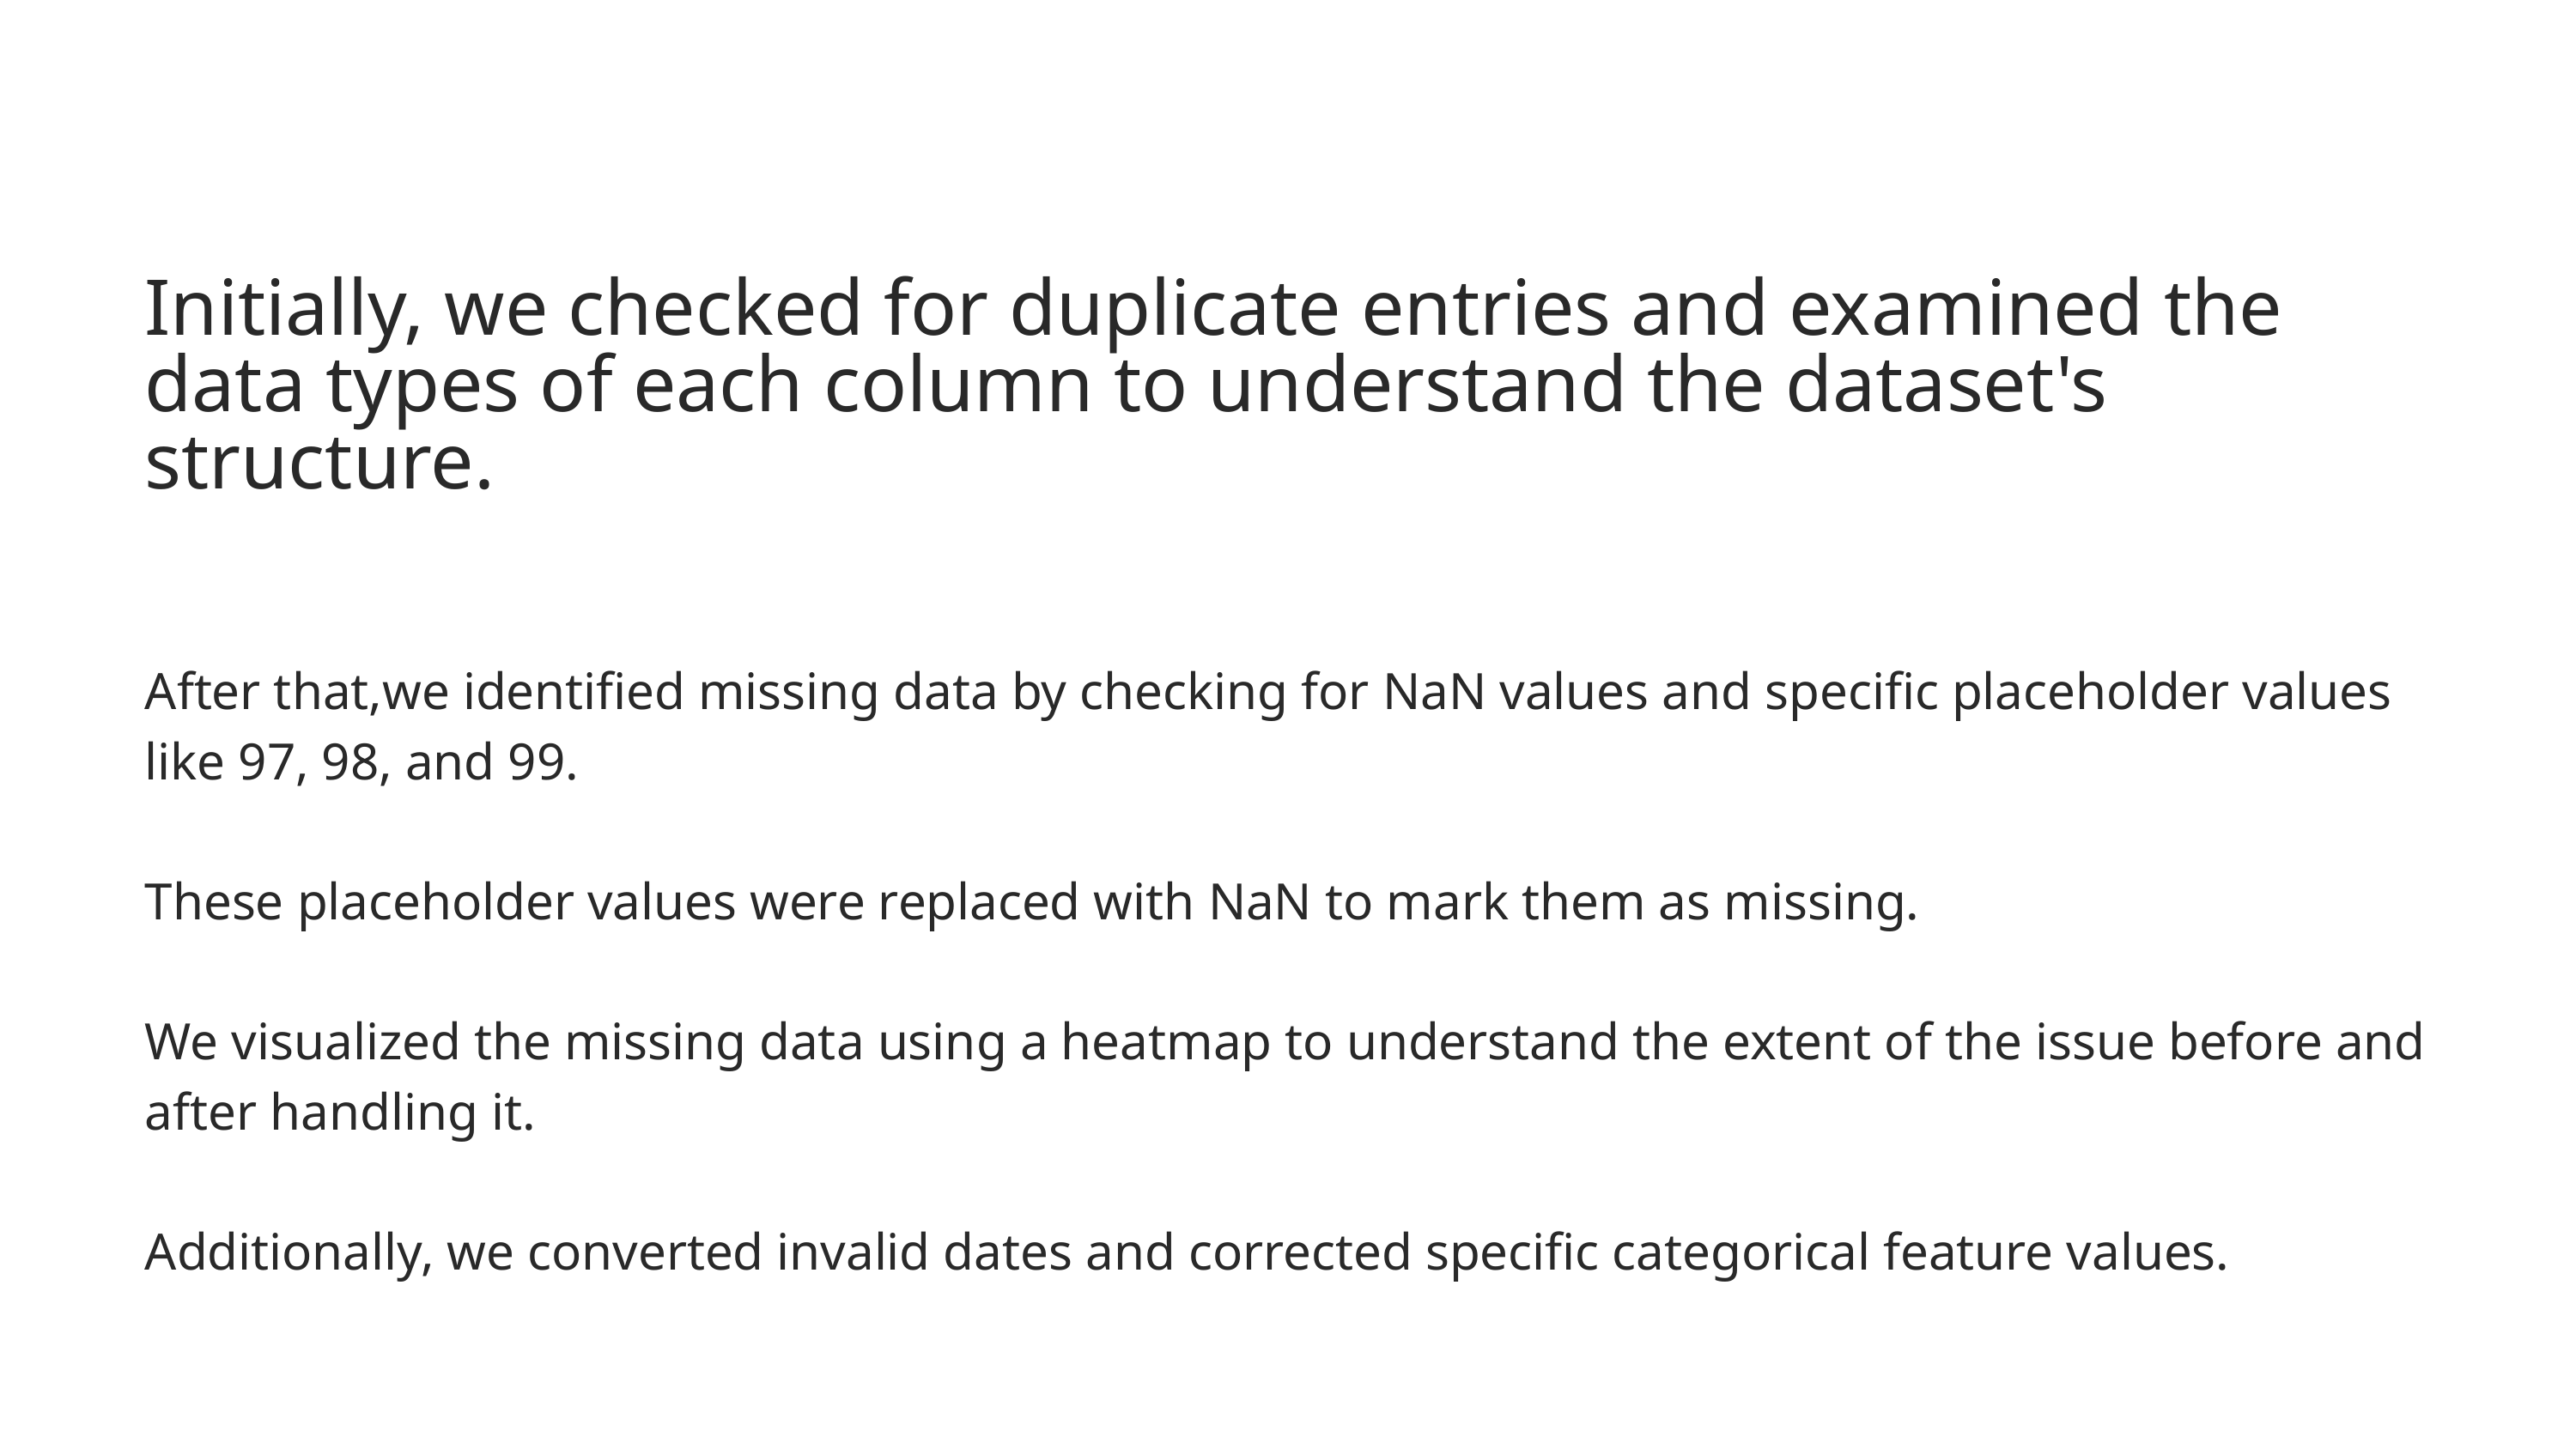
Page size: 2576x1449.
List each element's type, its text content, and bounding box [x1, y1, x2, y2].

text_box Initially, we checked for duplicate entries and examined the data types of each column to understand the dataset's structure. [144, 119, 2432, 581]
text_box After that,we identified missing data by checking for NaN values and specific placeholder values like 97, 98, and 99. These placeholder values were replaced with NaN to mark them as missing. We visualized the missing data using a heatmap to understand the extent of the issue before and after handling it. Additionally, we converted invalid dates and corrected specific categorical feature values. [144, 649, 2432, 1281]
